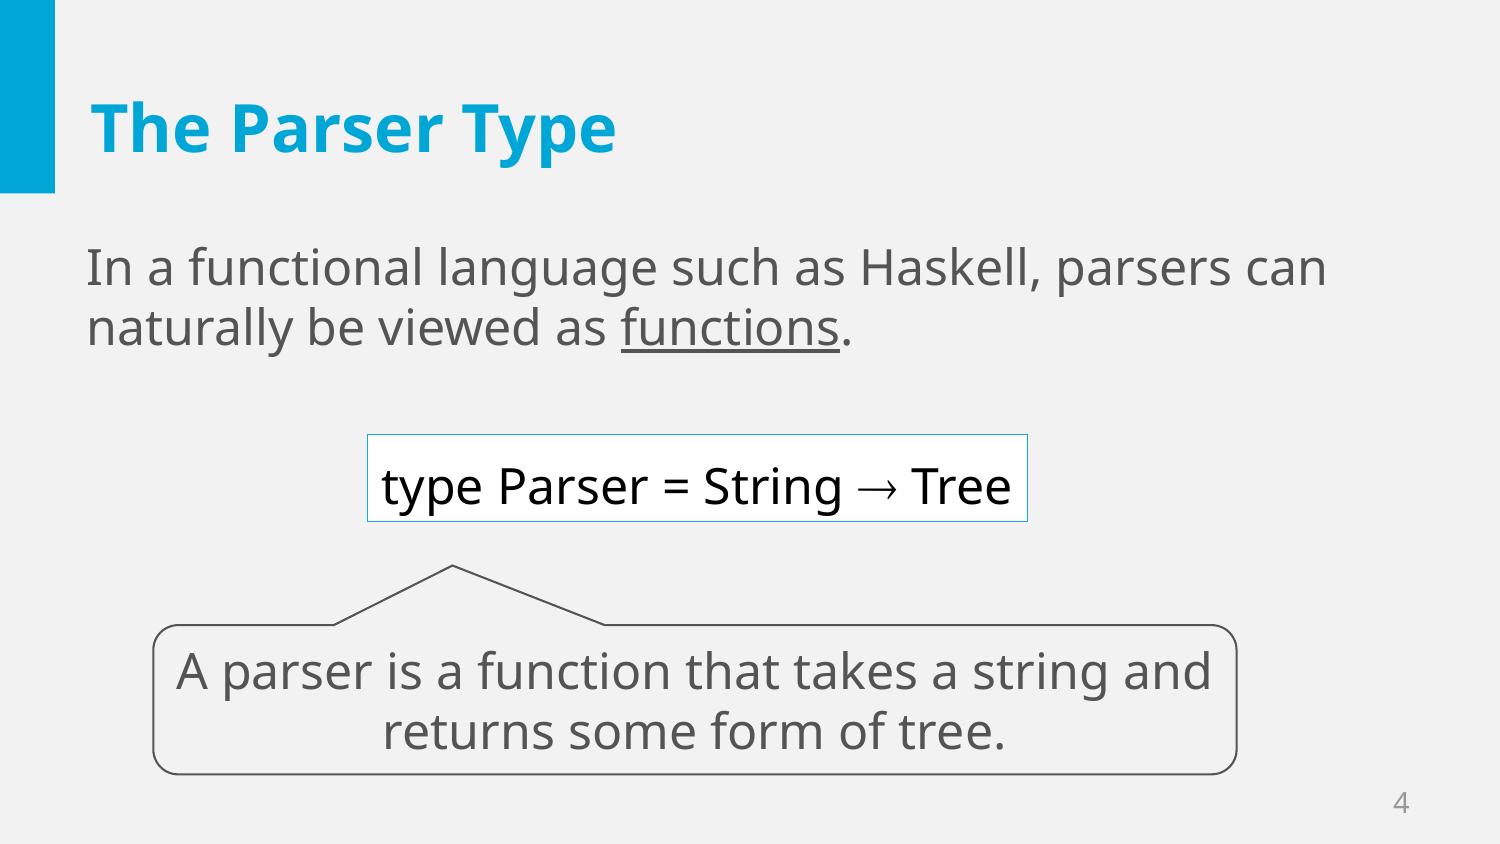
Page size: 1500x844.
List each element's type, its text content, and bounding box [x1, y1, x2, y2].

title The Parser Type [75, 33, 1425, 218]
slide_number 4 [1074, 782, 1425, 827]
text_box type Parser = String  Tree [367, 434, 1028, 522]
text_box In a functional language such as Haskell, parsers can naturally be viewed as functions. [71, 228, 1440, 363]
text_box A parser is a function that takes a string and returns some form of tree. [153, 565, 1237, 775]
